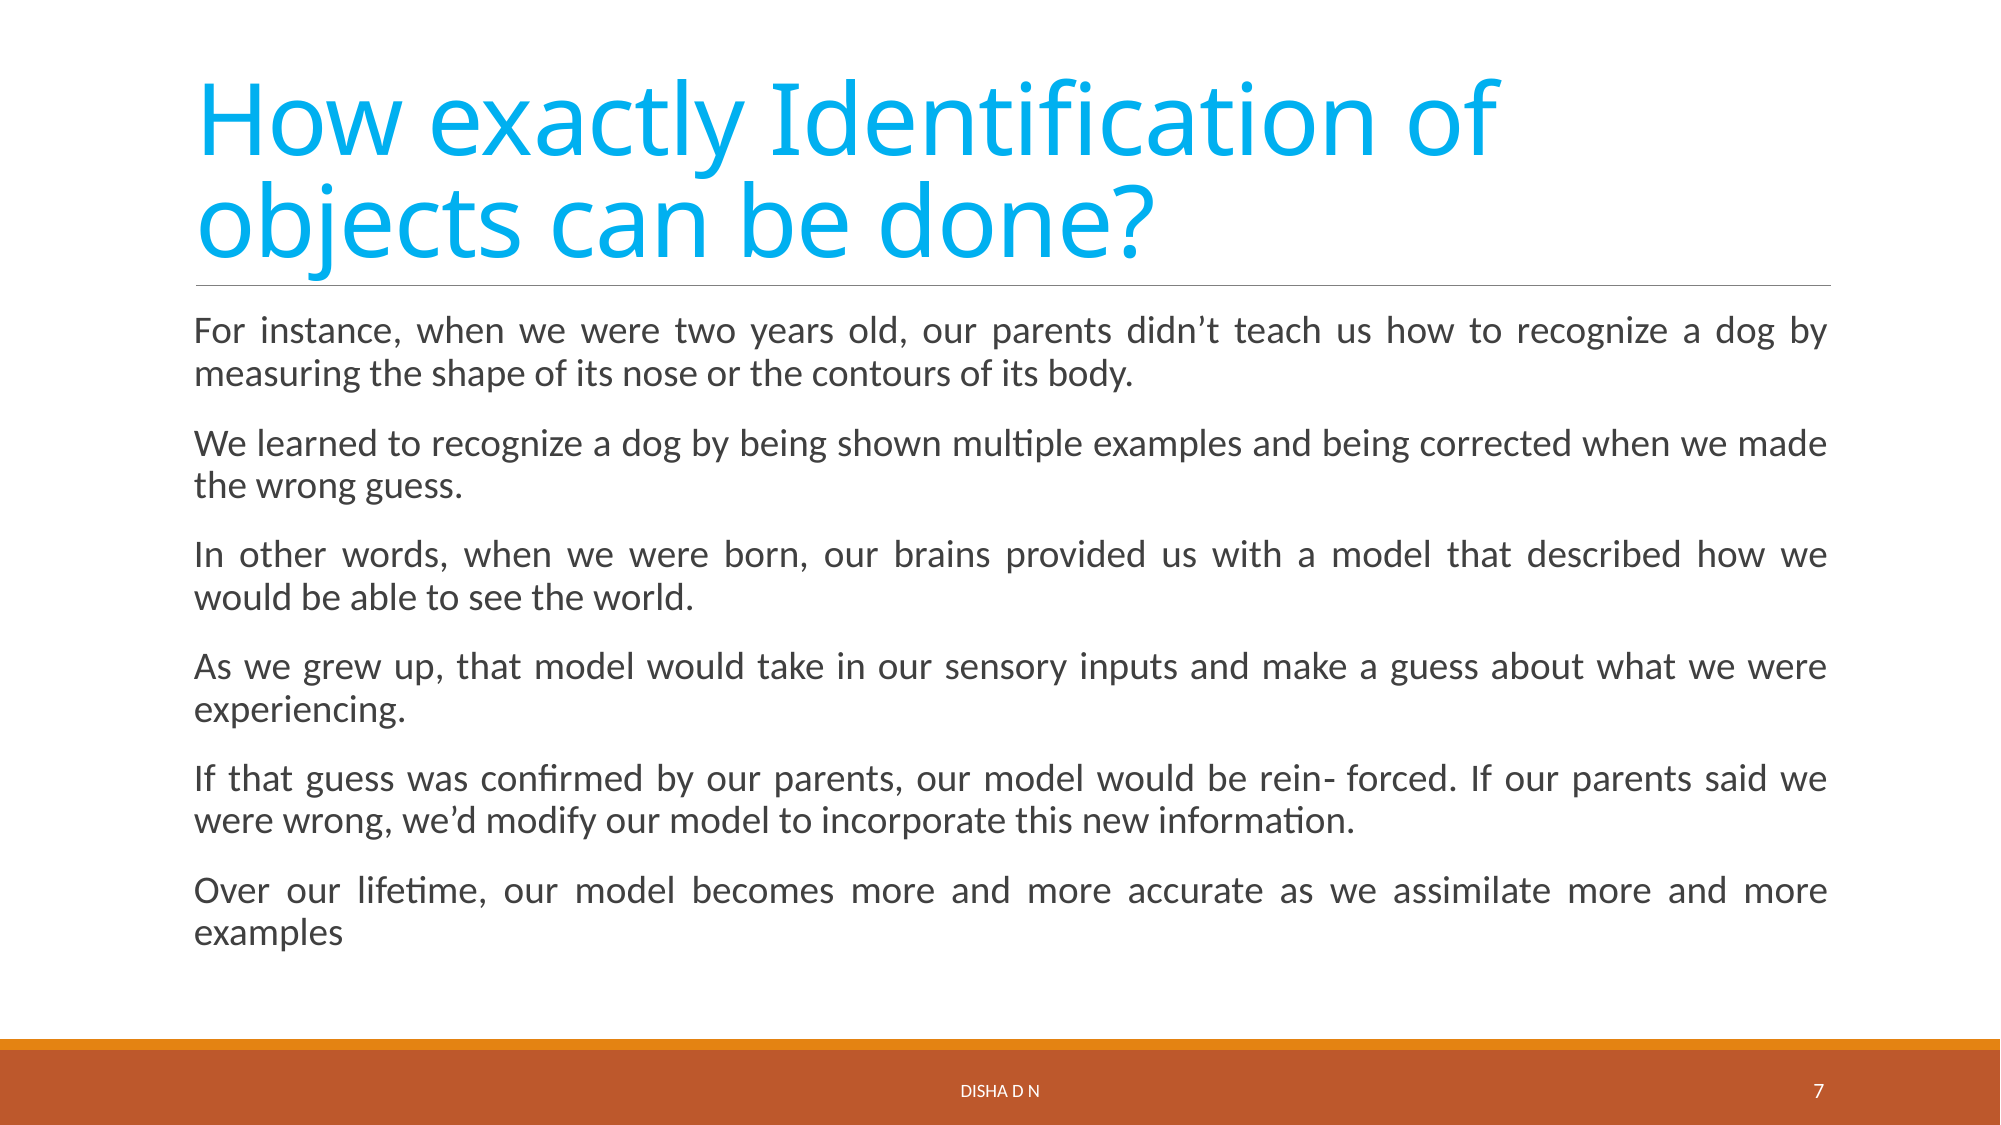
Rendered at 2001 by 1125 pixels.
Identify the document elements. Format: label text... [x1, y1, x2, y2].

slide_number 7 [1624, 1059, 1840, 1120]
list For instance, when we were two years old, our parents didn’t teach us how to recognize a dog by measuring the shape of its nose or the contours of its body. We learned to recognize a dog by being shown multiple examples and being corrected when we made the wrong guess. In other words, when we were born, our brains provided us with a model that described how we would be able to see the world. As we grew up, that model would take in our sensory inputs and make a guess about what we were experiencing. If that guess was confirmed by our parents, our model would be rein‐ forced. If our parents said we were wrong, we’d modify our model to incorporate this new information. Over our lifetime, our model becomes more and more accurate as we assimilate more and more examples [180, 302, 1830, 963]
footer Disha D N [604, 1059, 1396, 1120]
title How exactly Identification of objects can be done? [180, 47, 1830, 285]
